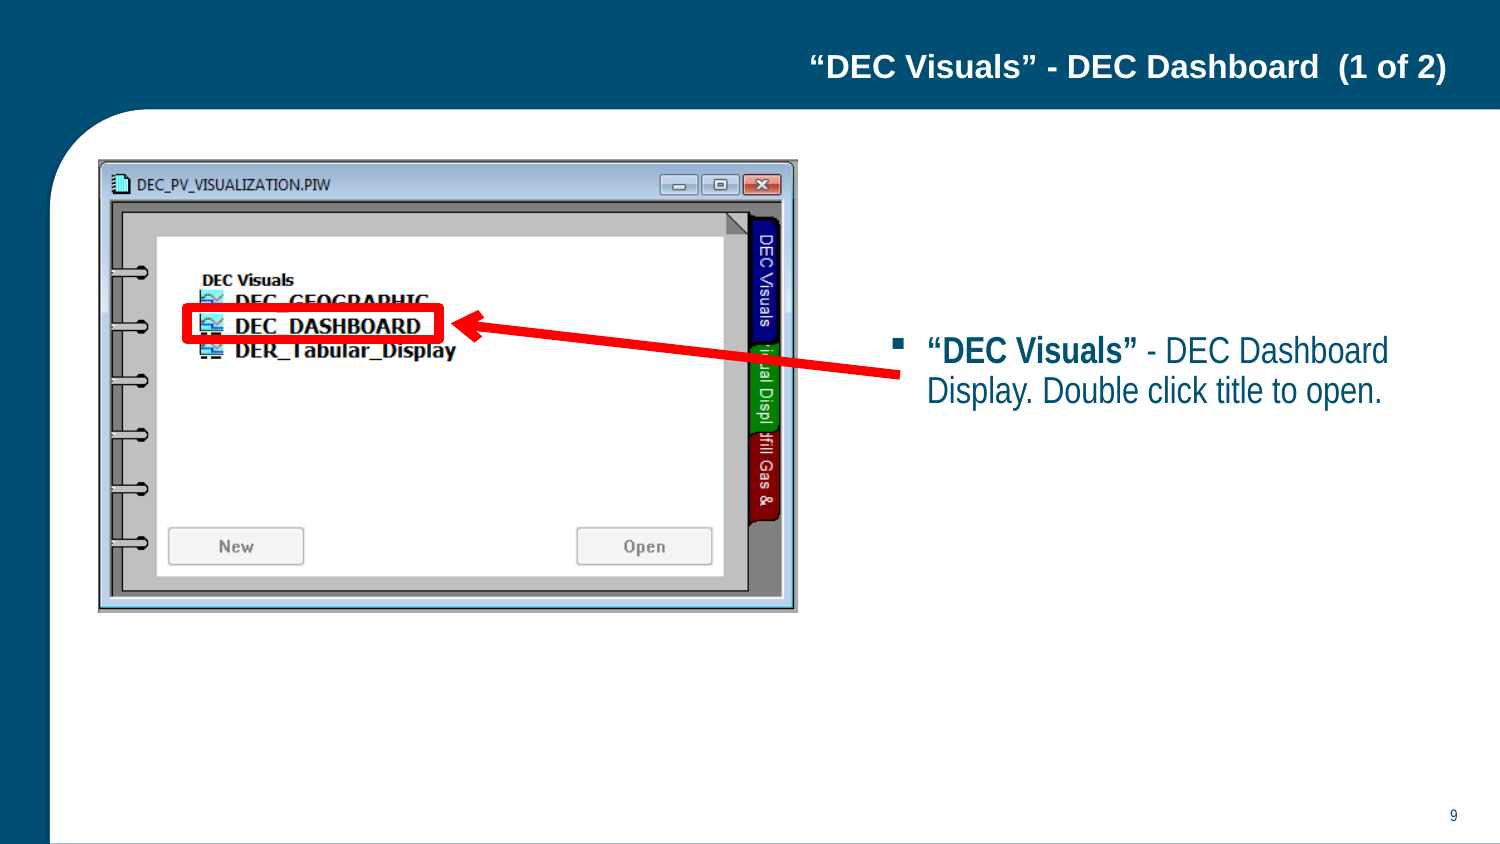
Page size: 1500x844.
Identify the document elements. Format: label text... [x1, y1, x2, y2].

picture [97, 159, 798, 614]
slide_number 9 [1122, 796, 1474, 844]
title “DEC Visuals” - DEC Dashboard (1 of 2) [57, 29, 1463, 108]
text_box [450, 323, 901, 376]
text_box “DEC Visuals” - DEC Dashboard Display. Double click title to open. [874, 323, 1447, 654]
